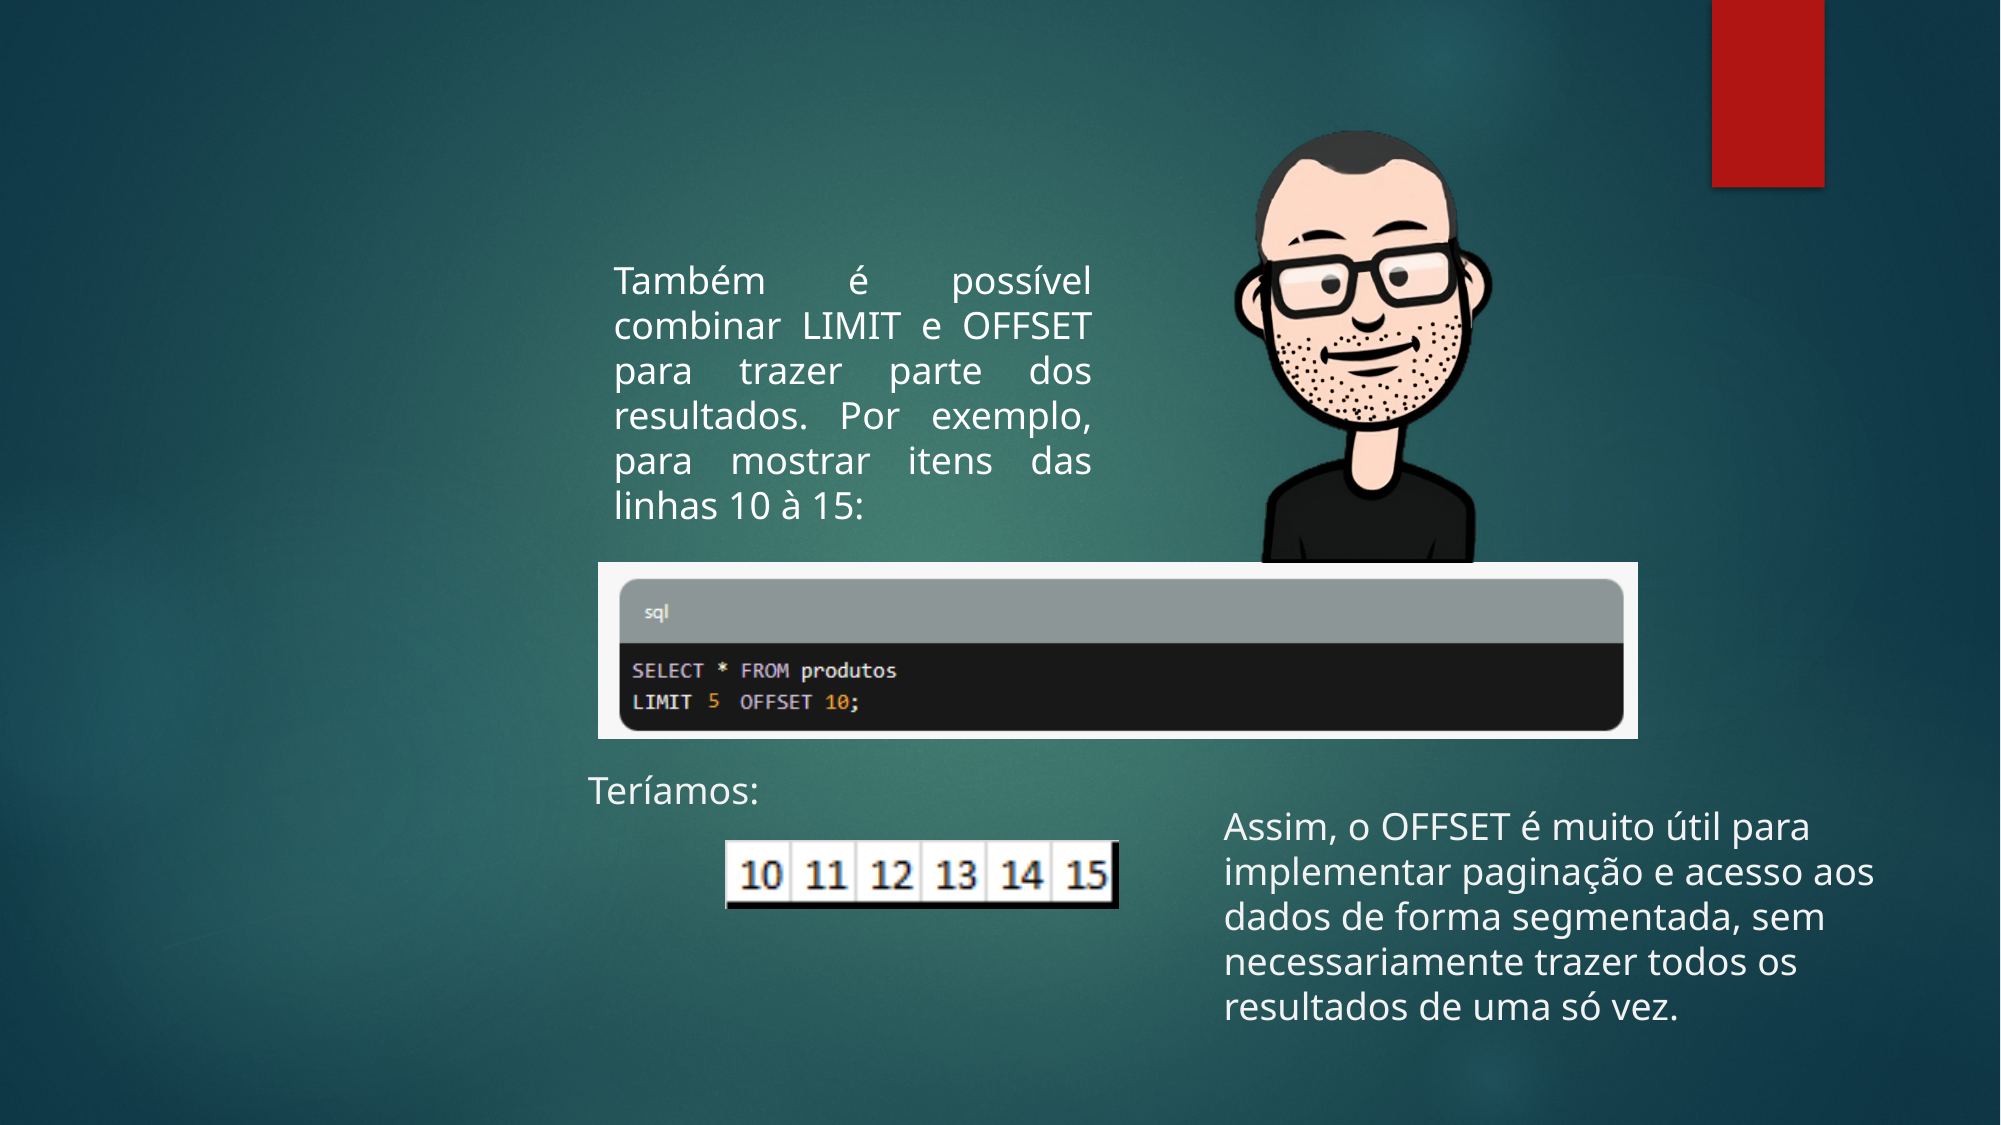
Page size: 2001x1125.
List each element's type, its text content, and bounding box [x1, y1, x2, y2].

picture [725, 840, 1119, 910]
text_box Assim, o OFFSET é muito útil para implementar paginação e acesso aos dados de forma segmentada, sem necessariamente trazer todos os resultados de uma só vez. [1208, 796, 1903, 1125]
text_box Teríamos: [573, 759, 1939, 820]
picture [0, 0, 1639, 1125]
text_box Também é possível combinar LIMIT e OFFSET para trazer parte dos resultados. Por exemplo, para mostrar itens das linhas 10 à 15: [598, 249, 1108, 561]
